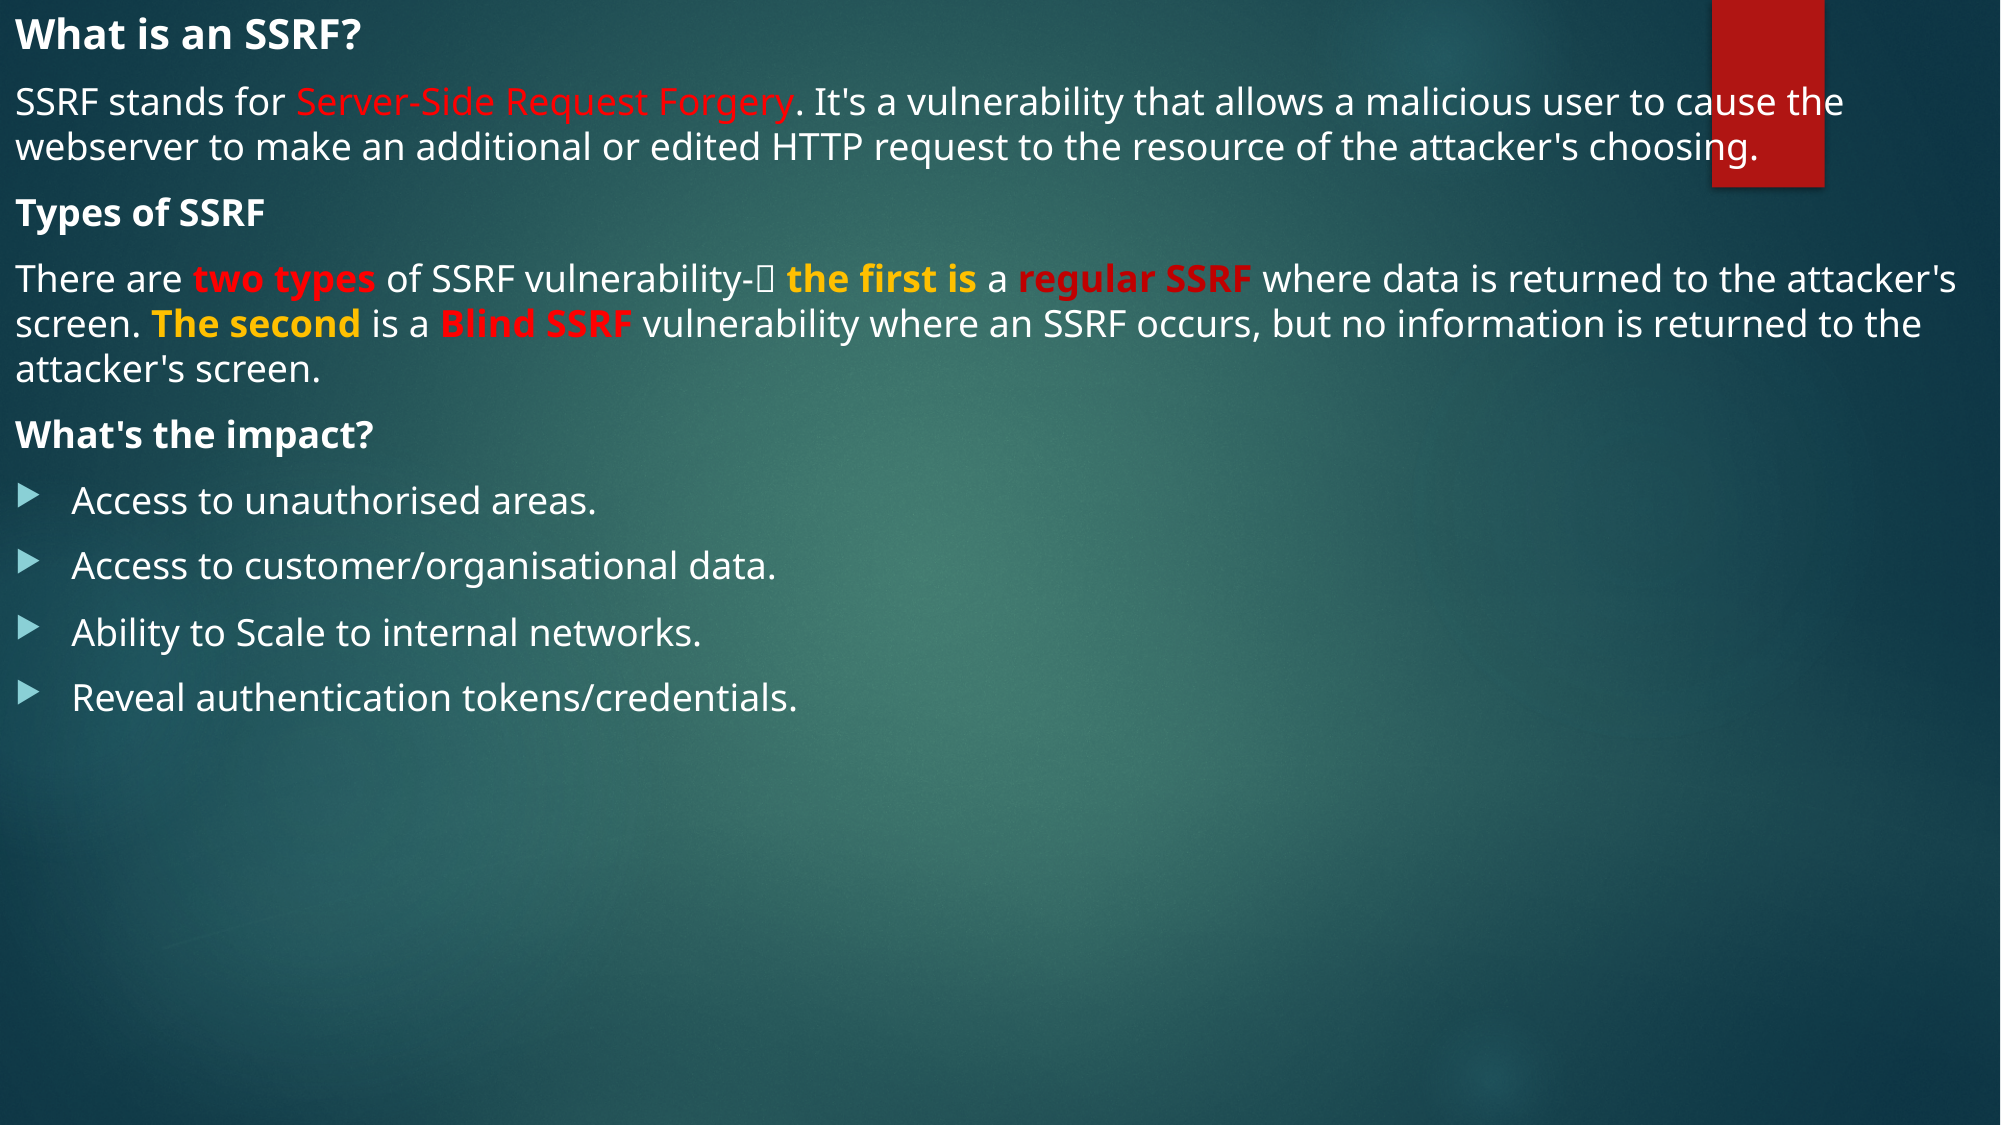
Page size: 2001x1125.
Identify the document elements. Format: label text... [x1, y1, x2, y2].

list What is an SSRF? SSRF stands for Server-Side Request Forgery. It's a vulnerability that allows a malicious user to cause the webserver to make an additional or edited HTTP request to the resource of the attacker's choosing. Types of SSRF There are two types of SSRF vulnerability- the first is a regular SSRF where data is returned to the attacker's screen. The second is a Blind SSRF vulnerability where an SSRF occurs, but no information is returned to the attacker's screen. What's the impact? Access to unauthorised areas. Access to customer/organisational data. Ability to Scale to internal networks. Reveal authentication tokens/credentials. [0, 0, 2000, 1125]
